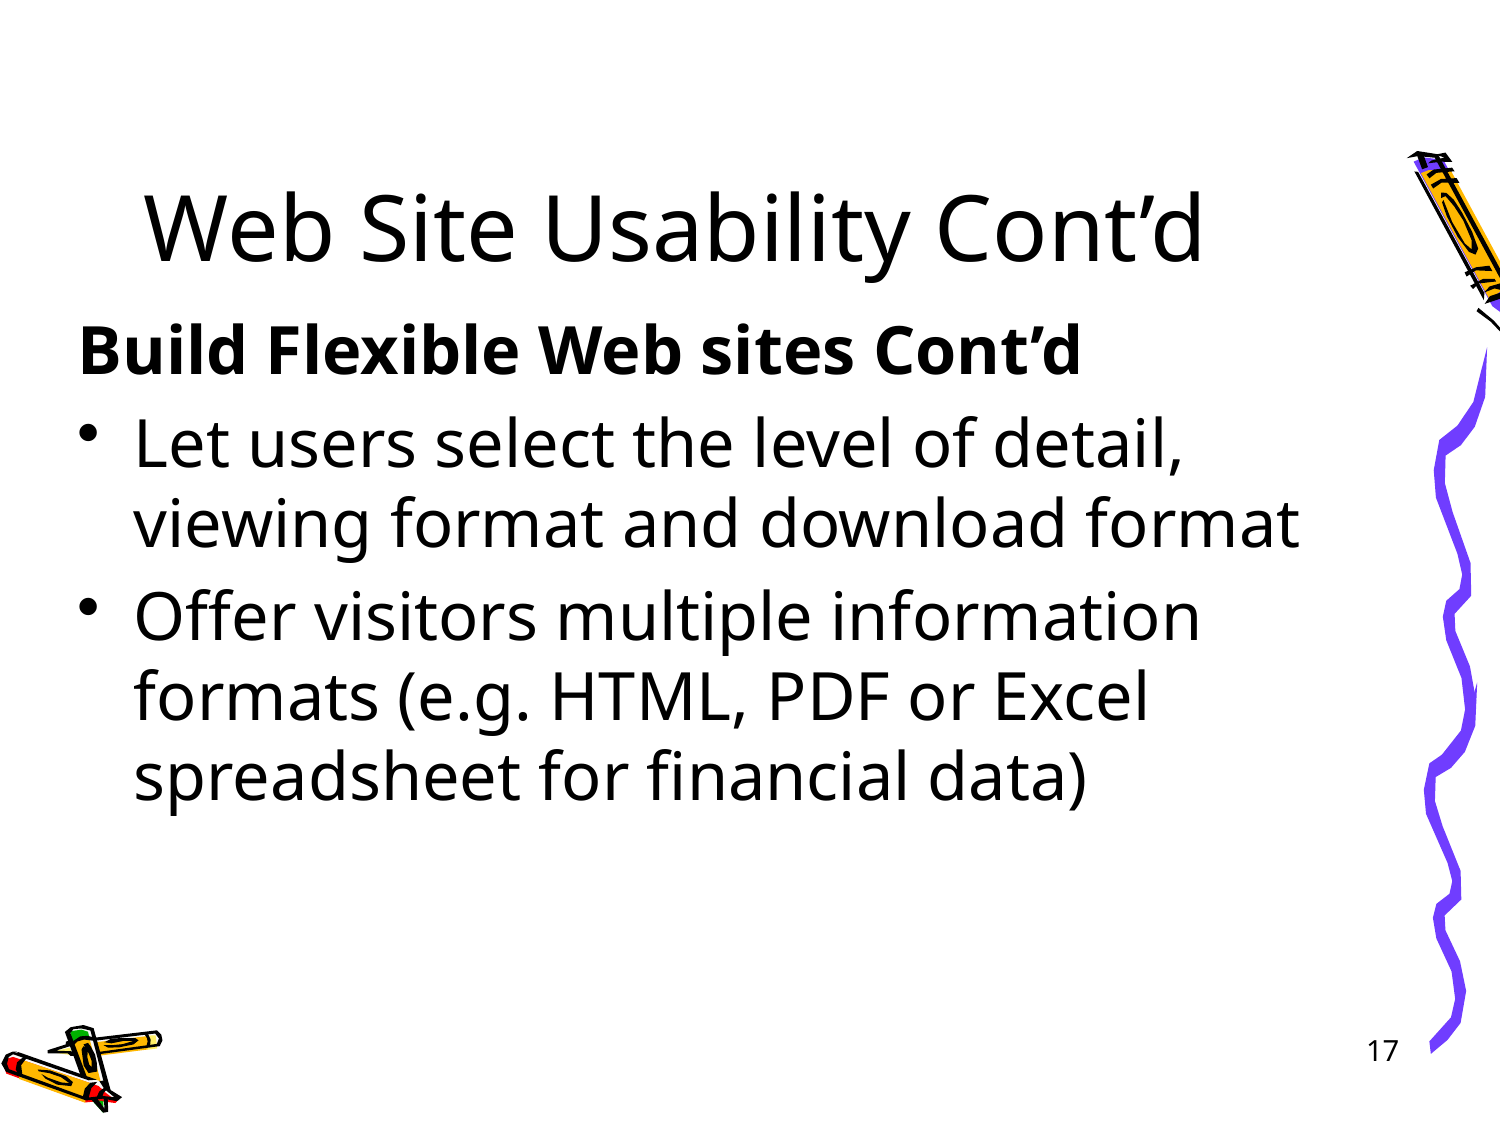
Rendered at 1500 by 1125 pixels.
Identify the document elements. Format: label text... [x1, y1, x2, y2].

title Web Site Usability Cont’d [112, 24, 1240, 288]
list Build Flexible Web sites Cont’d Let users select the level of detail, viewing format and download format Offer visitors multiple information formats (e.g. HTML, PDF or Excel spreadsheet for financial data) [62, 299, 1376, 1013]
slide_number 17 [1101, 1024, 1415, 1101]
